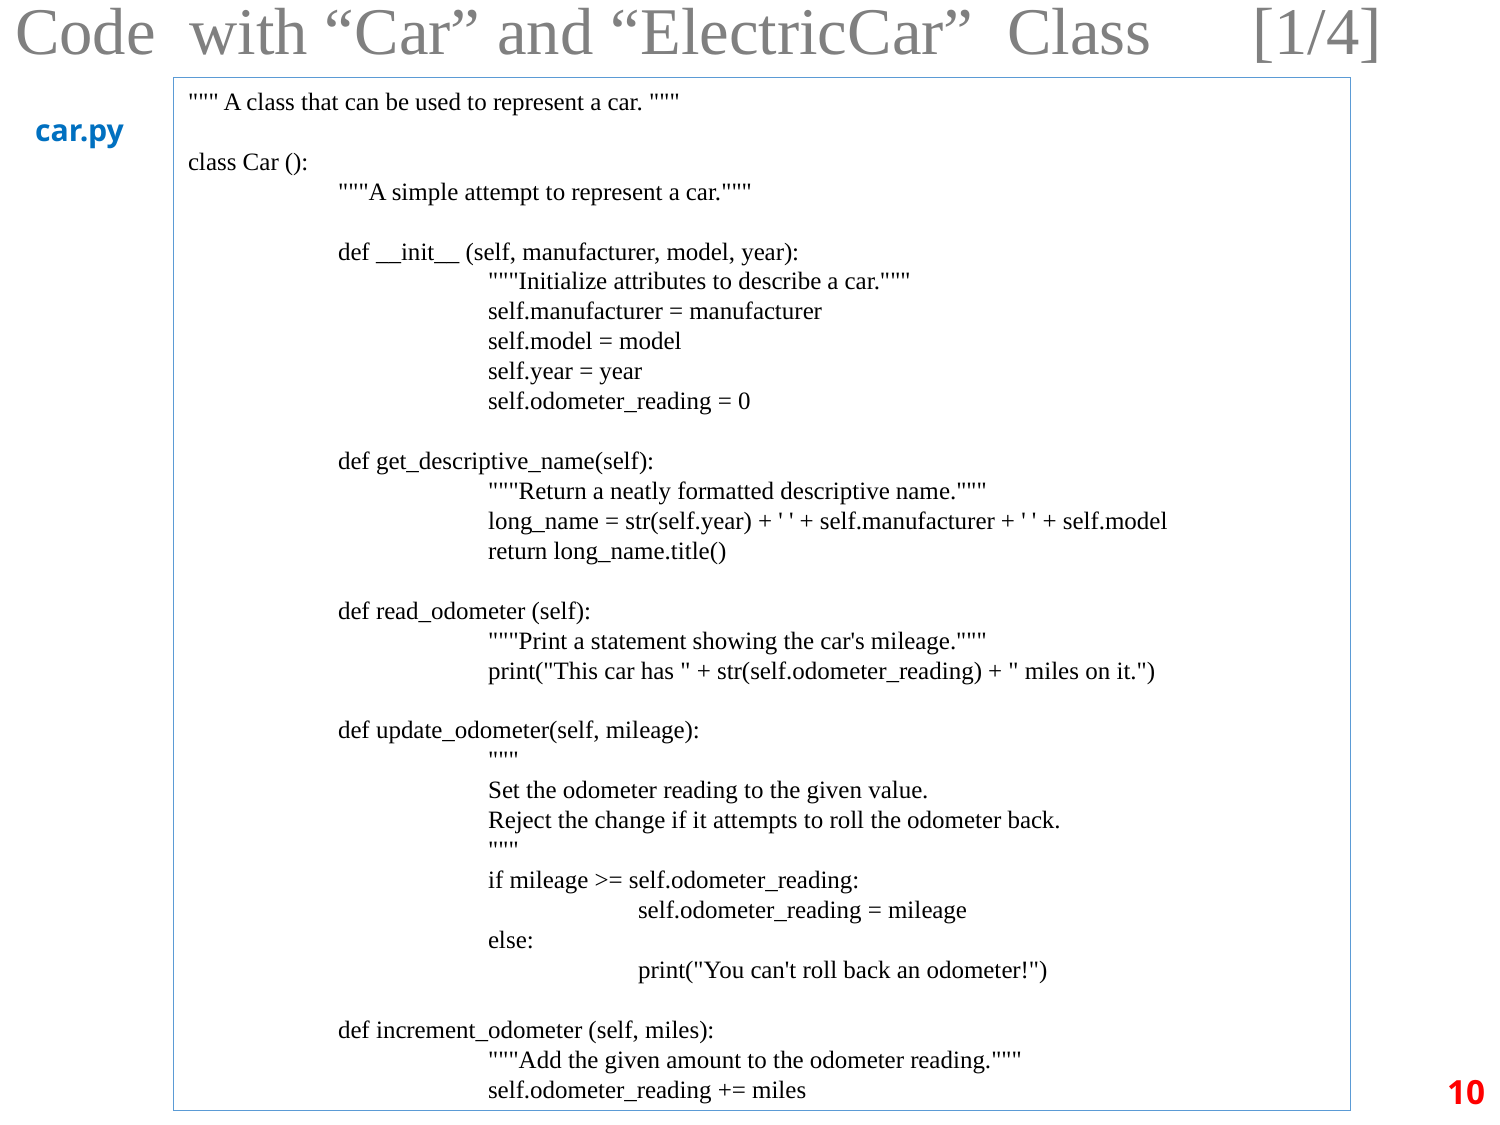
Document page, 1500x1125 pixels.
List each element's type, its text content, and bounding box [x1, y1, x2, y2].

slide_number 10 [1412, 1072, 1500, 1115]
text_box car.py [20, 99, 147, 160]
text_box """ A class that can be used to represent a car. """ class Car (): """A simple attempt to represent a car.""" def __init__ (self, manufacturer, model, year): """Initialize attributes to describe a car.""" self.manufacturer = manufacturer self.model = model self.year = year self.odometer_reading = 0 def get_descriptive_name(self): """Return a neatly formatted descriptive name.""" long_name = str(self.year) + ' ' + self.manufacturer + ' ' + self.model return long_name.title() def read_odometer (self): """Print a statement showing the car's mileage.""" print("This car has " + str(self.odometer_reading) + " miles on it.") def update_odometer(self, mileage): """ Set the odometer reading to the given value. Reject the change if it attempts to roll the odometer back. """ if mileage >= self.odometer_reading: self.odometer_reading = mileage else: print("You can't roll back an odometer!") def increment_odometer (self, miles): """Add the given amount to the odometer reading.""" self.odometer_reading += miles [173, 77, 1351, 1111]
text_box Code with “Car” and “ElectricCar” Class [1/4] [0, 0, 1470, 66]
